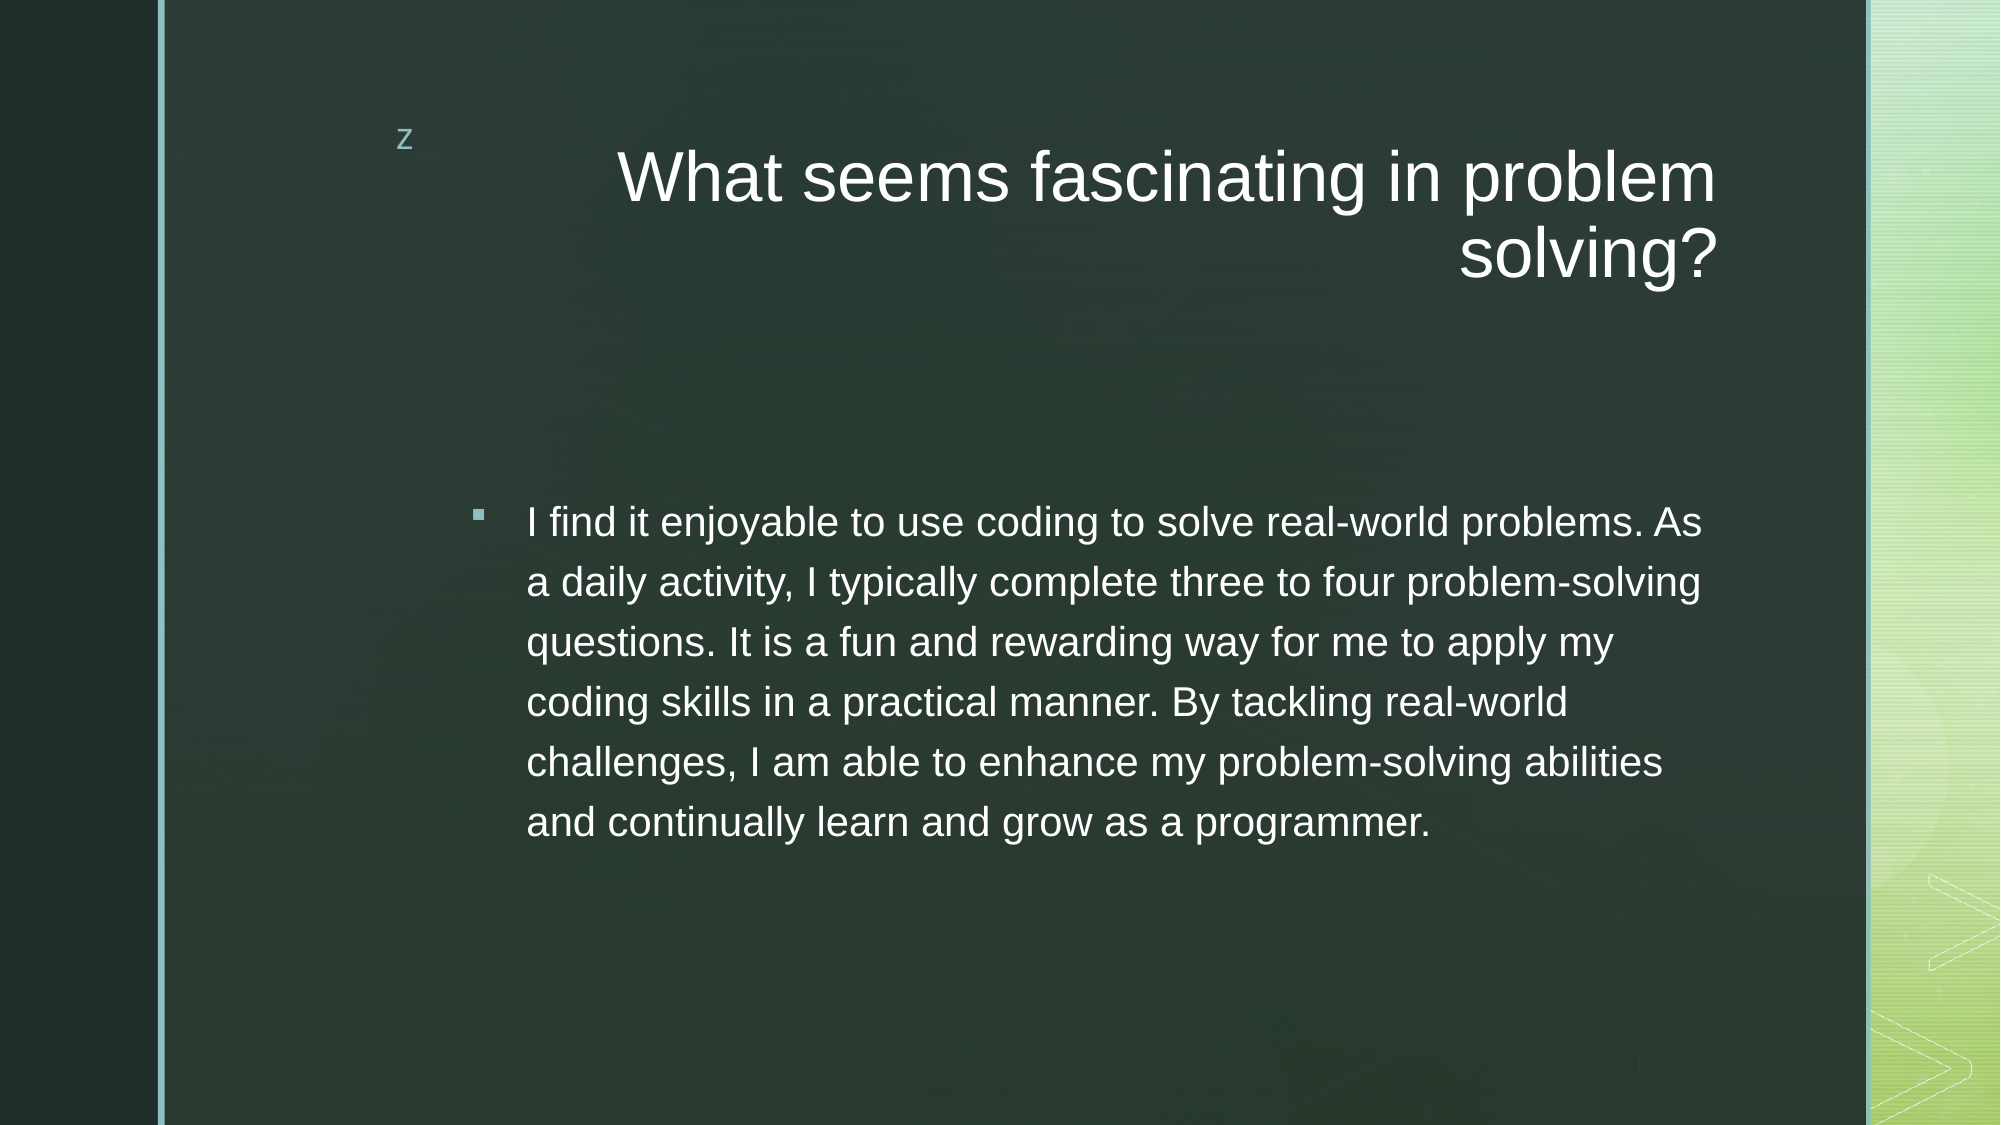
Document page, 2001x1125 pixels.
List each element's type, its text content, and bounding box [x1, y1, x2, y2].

picture [1871, 0, 2001, 1125]
title What seems fascinating in problem solving? [428, 132, 1734, 310]
list I find it enjoyable to use coding to solve real-world problems. As a daily activity, I typically complete three to four problem-solving questions. It is a fun and rewarding way for me to apply my coding skills in a practical manner. By tackling real-world challenges, I am able to enhance my problem-solving abilities and continually learn and grow as a programmer. [454, 336, 1734, 993]
